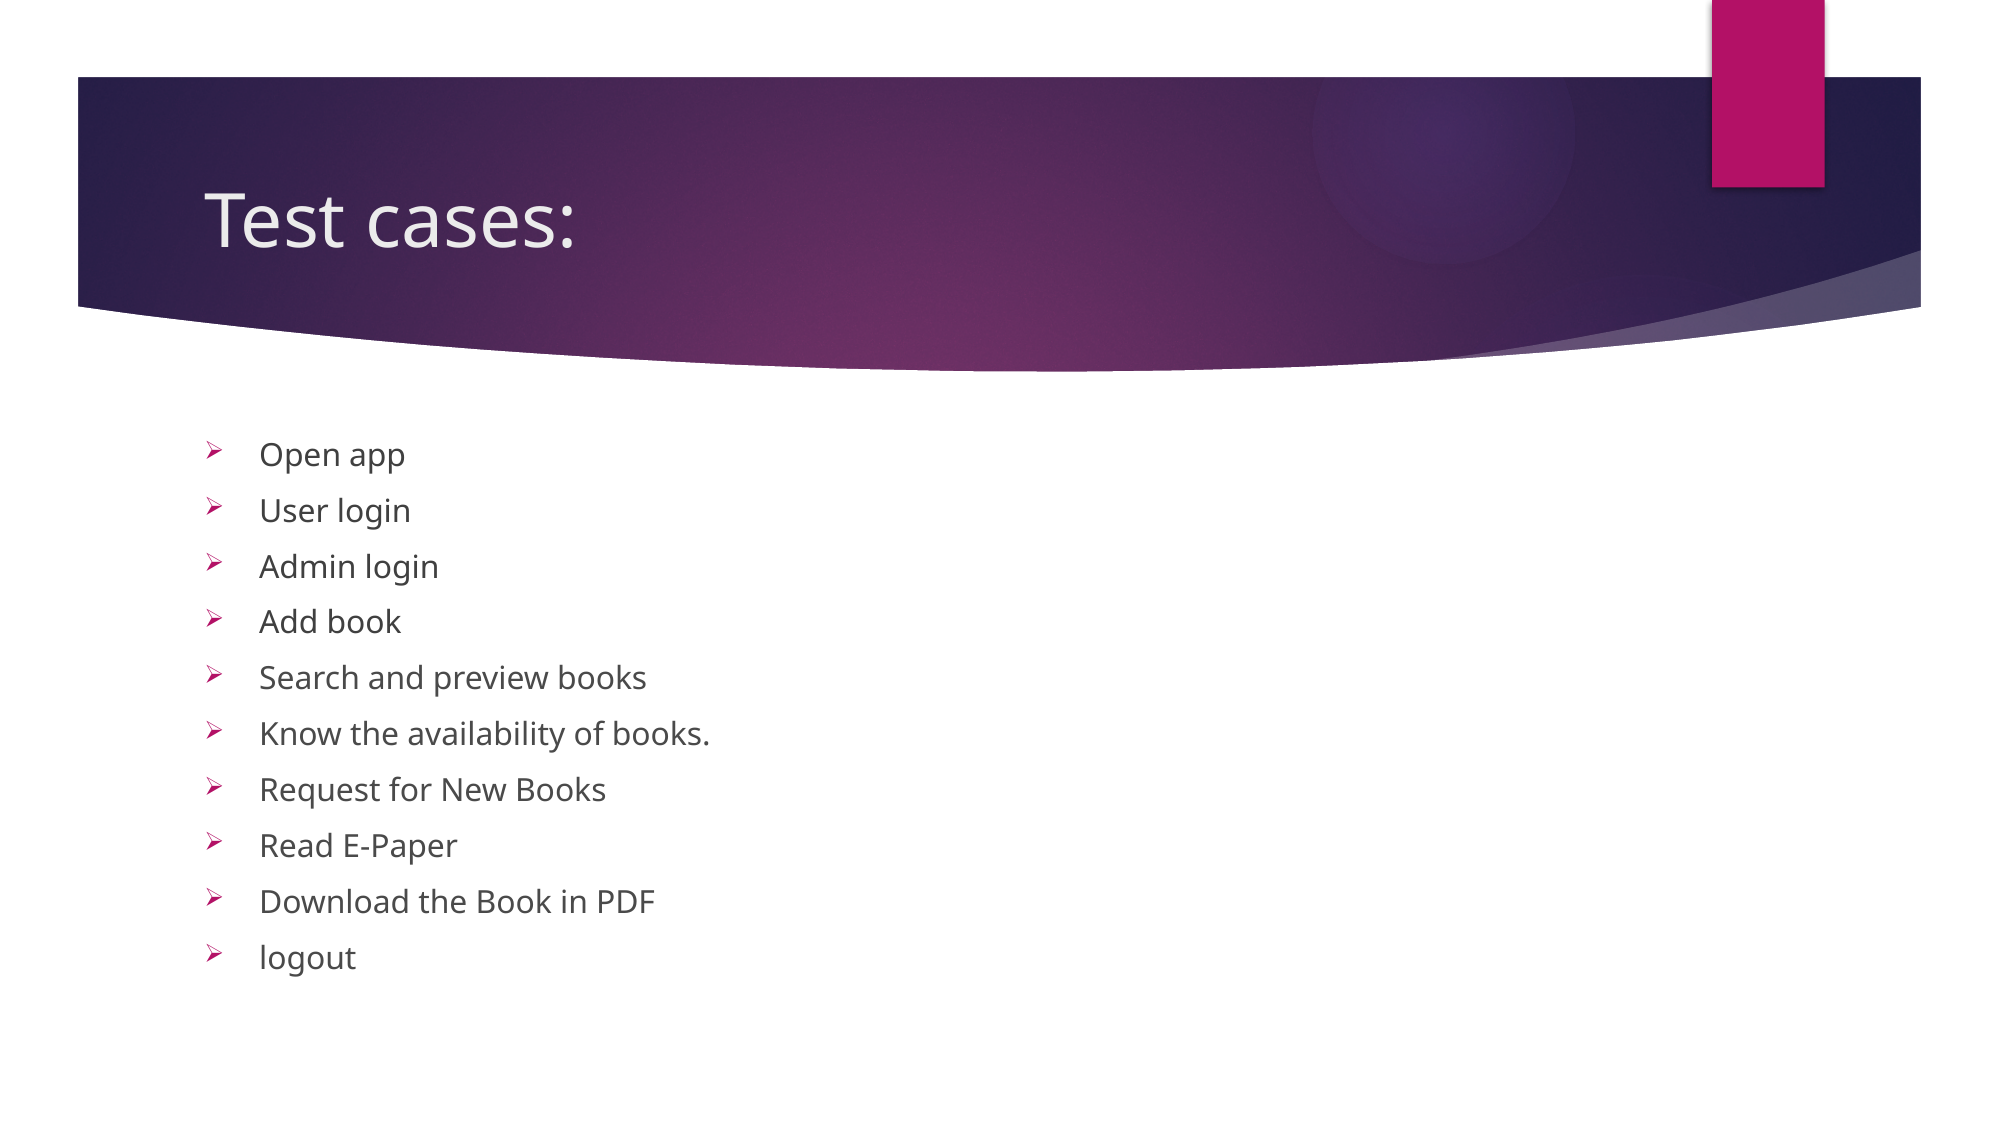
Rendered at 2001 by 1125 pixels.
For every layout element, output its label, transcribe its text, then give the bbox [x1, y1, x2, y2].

title Test cases: [189, 159, 1627, 276]
list Open app User login Admin login Add book Search and preview books Know the availability of books. Request for New Books Read E-Paper Download the Book in PDF logout [189, 427, 1638, 988]
